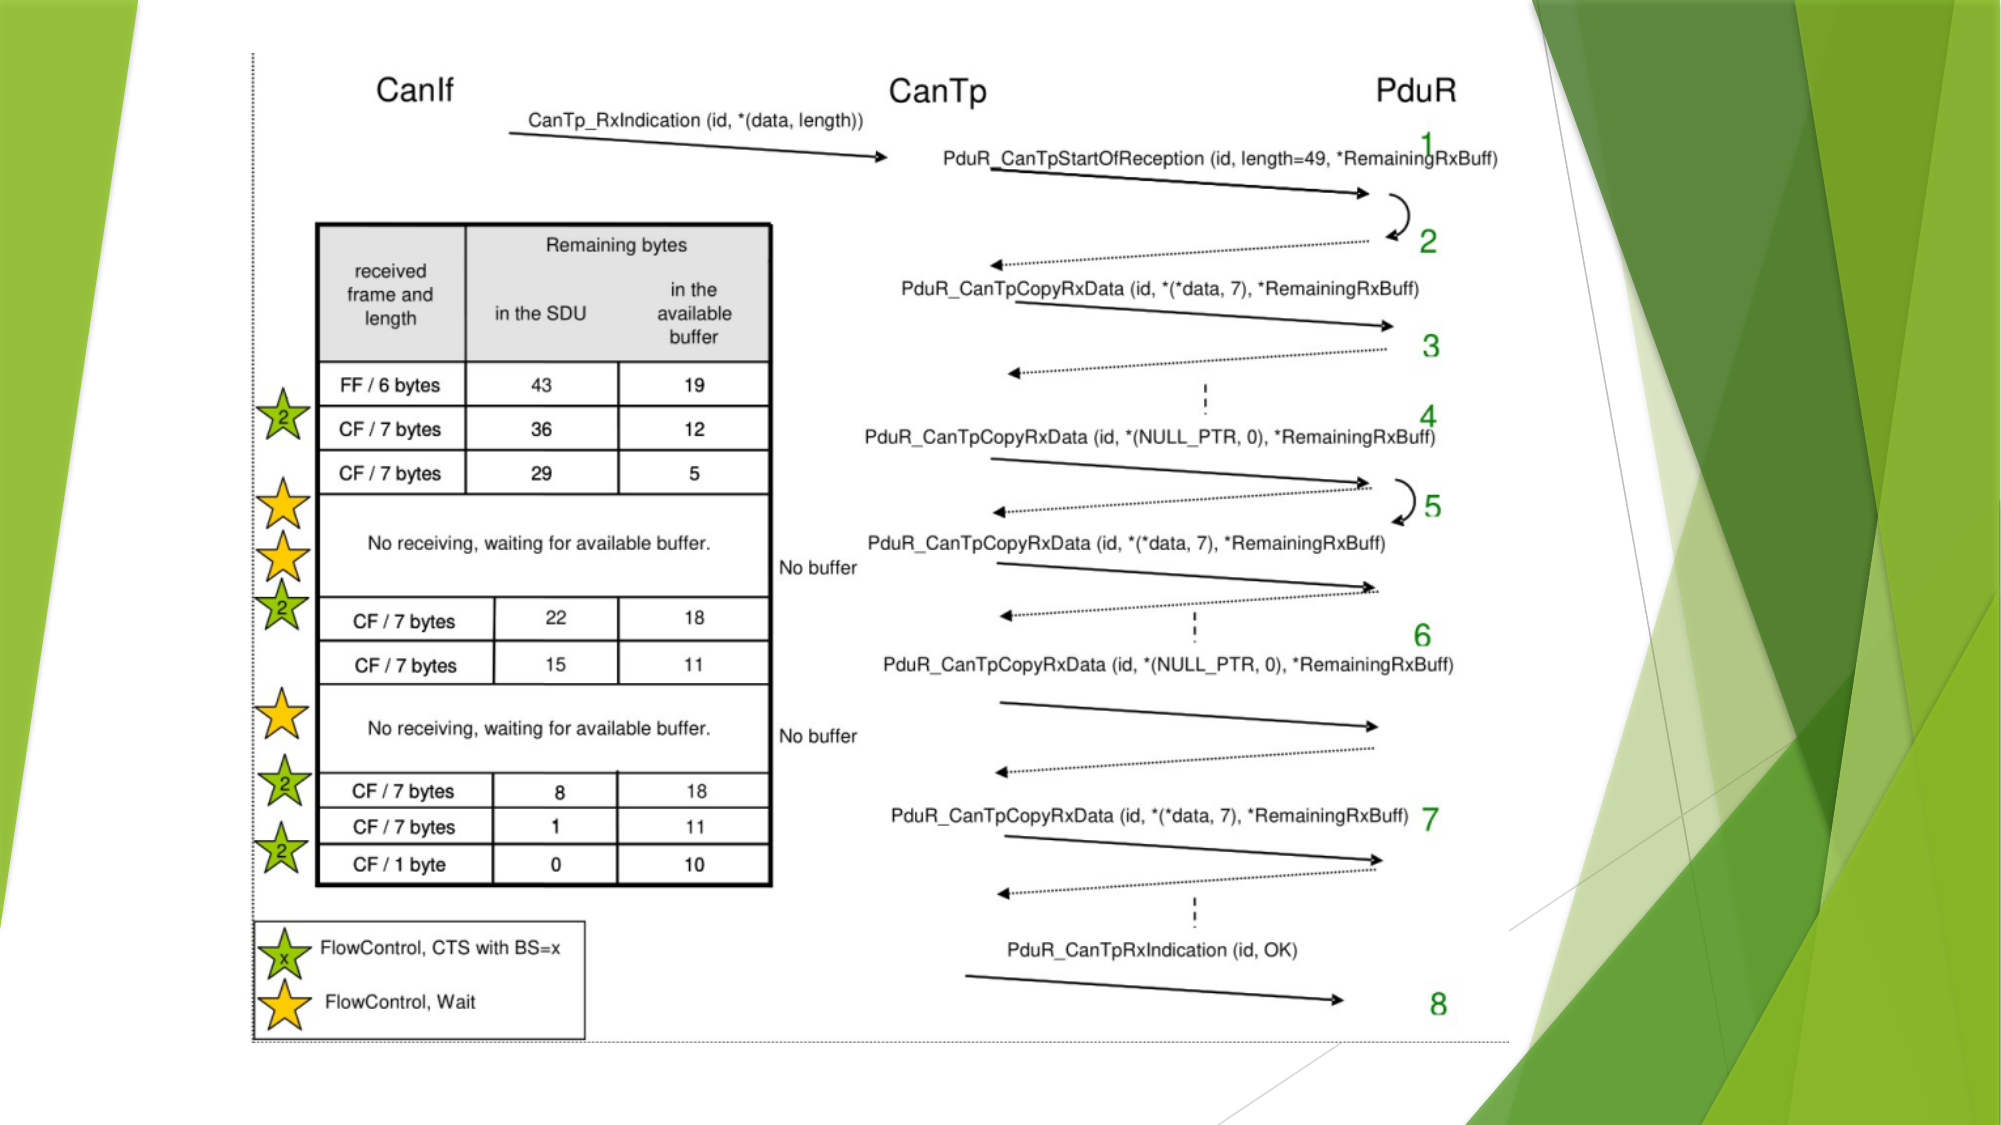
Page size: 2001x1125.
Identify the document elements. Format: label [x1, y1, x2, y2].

picture [246, 52, 1509, 1044]
subtitle [247, 265, 1862, 1093]
